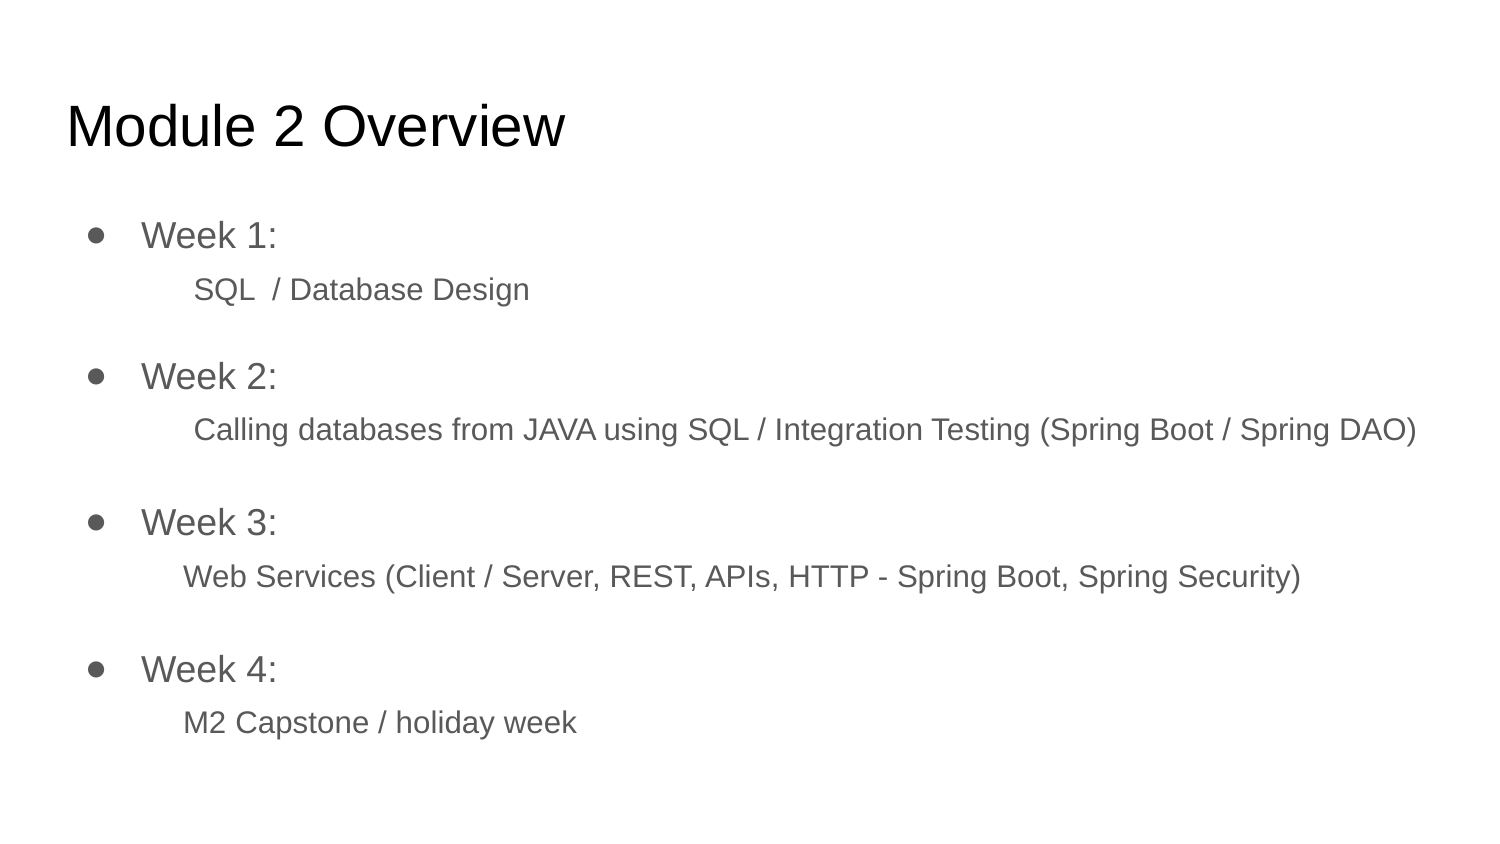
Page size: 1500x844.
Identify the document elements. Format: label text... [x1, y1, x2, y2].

list Week 1: SQL / Database Design Week 2: Calling databases from JAVA using SQL / Integration Testing (Spring Boot / Spring DAO) Week 3: Web Services (Client / Server, REST, APIs, HTTP - Spring Boot, Spring Security) Week 4: M2 Capstone / holiday week [51, 189, 1449, 574]
title Module 2 Overview [51, 72, 1449, 167]
